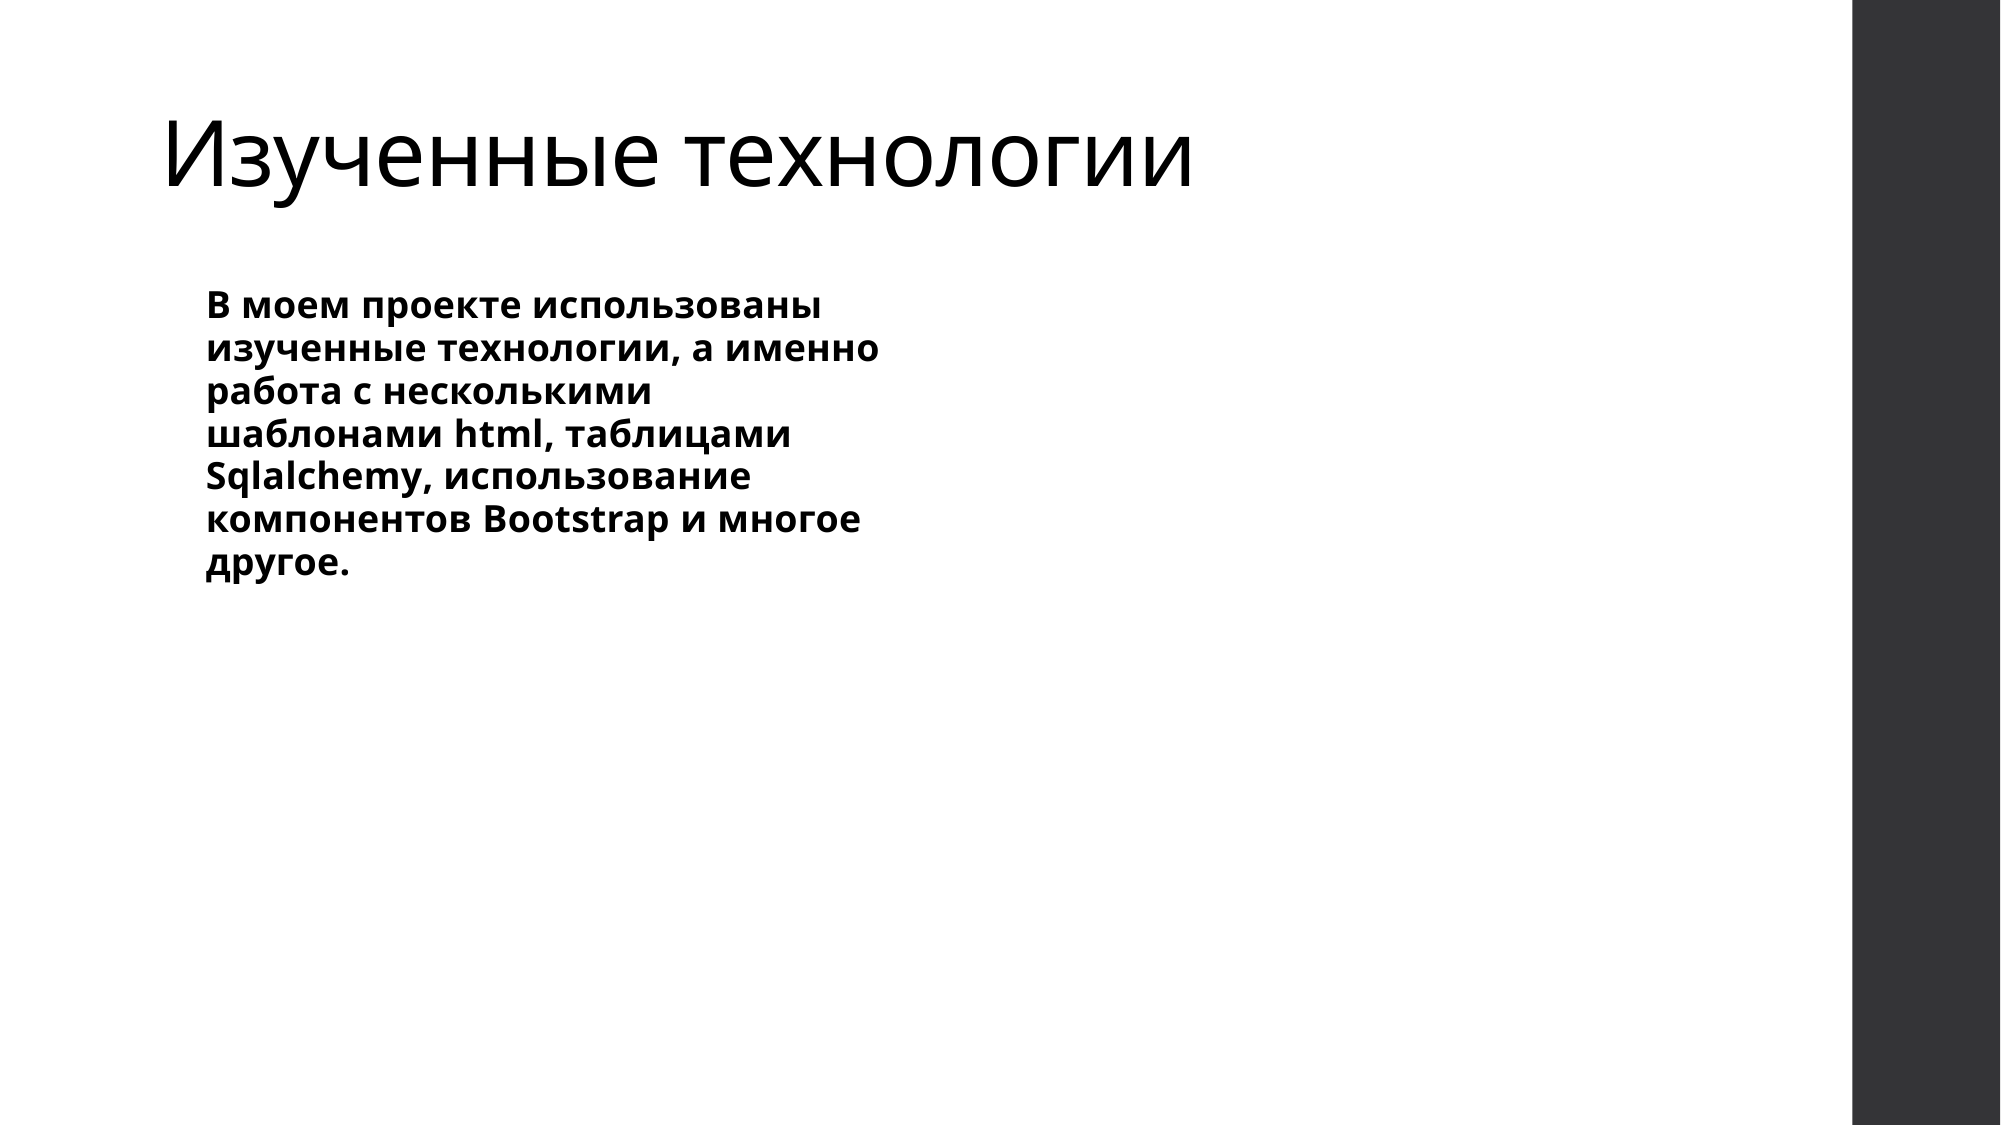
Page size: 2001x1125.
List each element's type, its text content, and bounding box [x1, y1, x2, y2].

title Изученные технологии [145, 0, 1754, 214]
list В моем проекте использованы изученные технологии, а именно работа с несколькими шаблонами html, таблицами Sqlalchemy, использование компонентов Bootstrap и многое другое. [190, 277, 916, 992]
